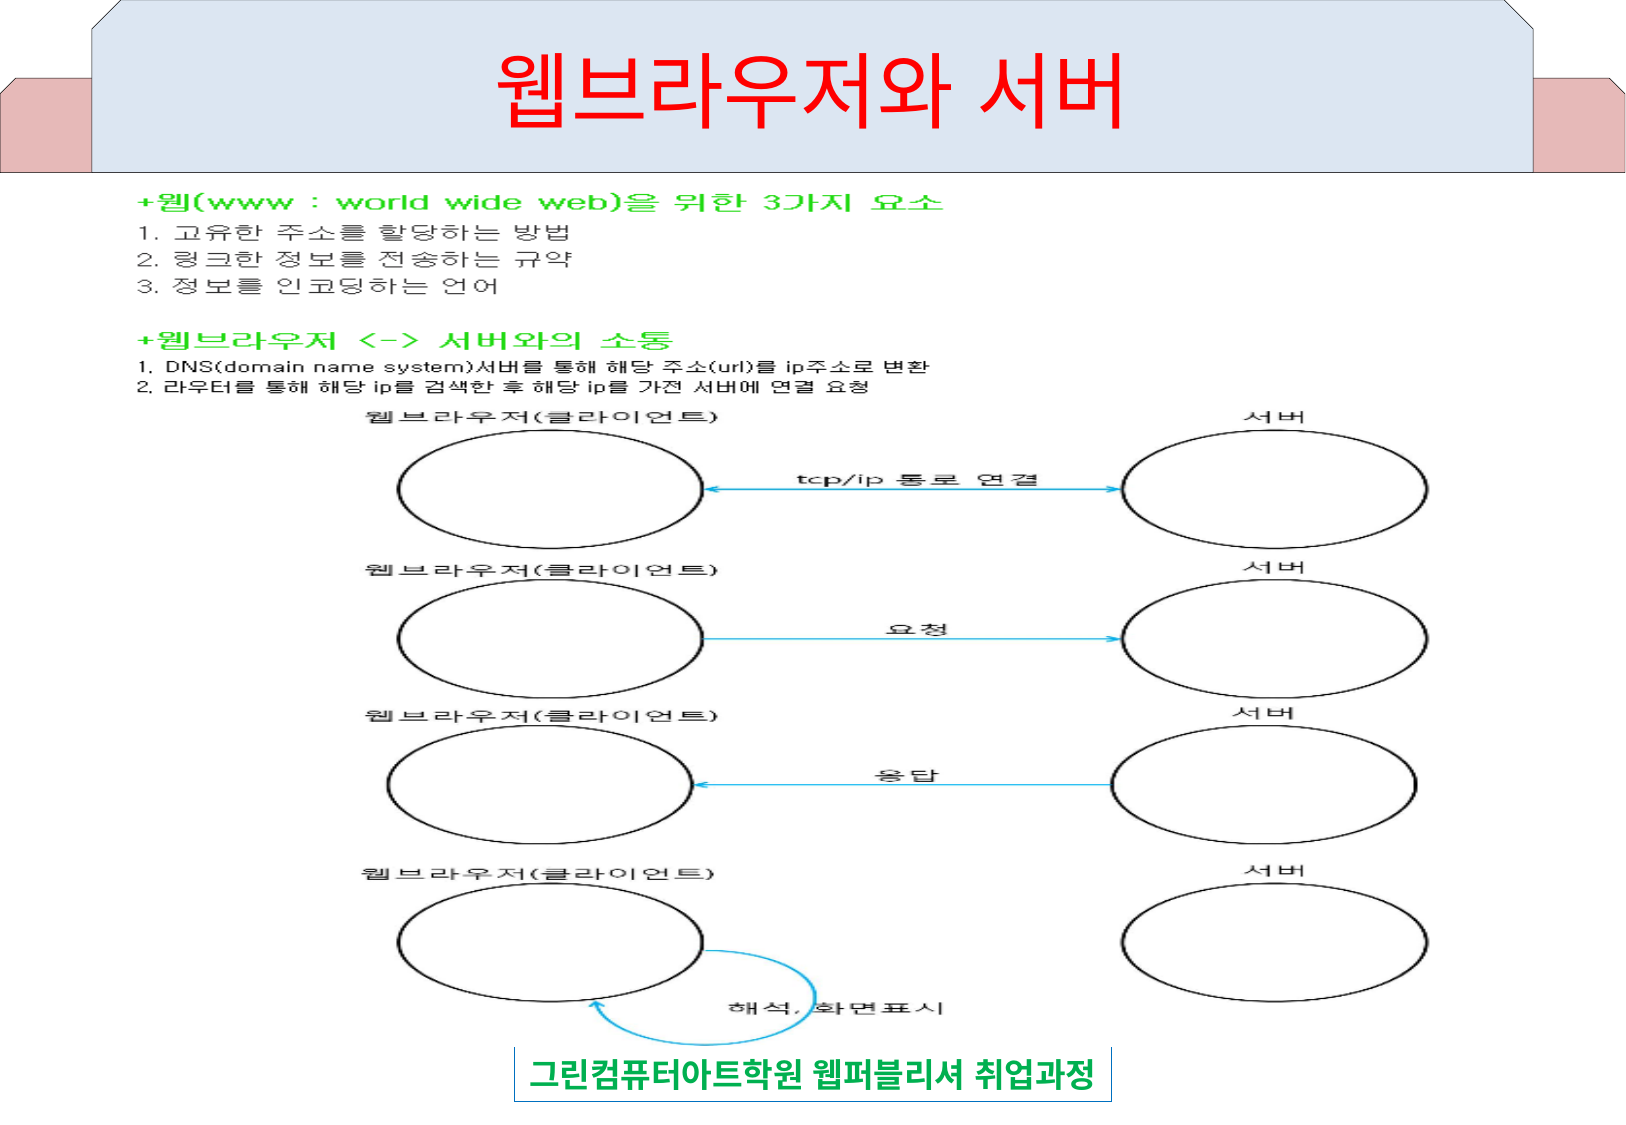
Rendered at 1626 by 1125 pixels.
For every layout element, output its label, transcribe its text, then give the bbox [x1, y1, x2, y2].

title 웹브라우저와 서버 [81, 0, 1544, 183]
picture [115, 184, 1451, 1047]
